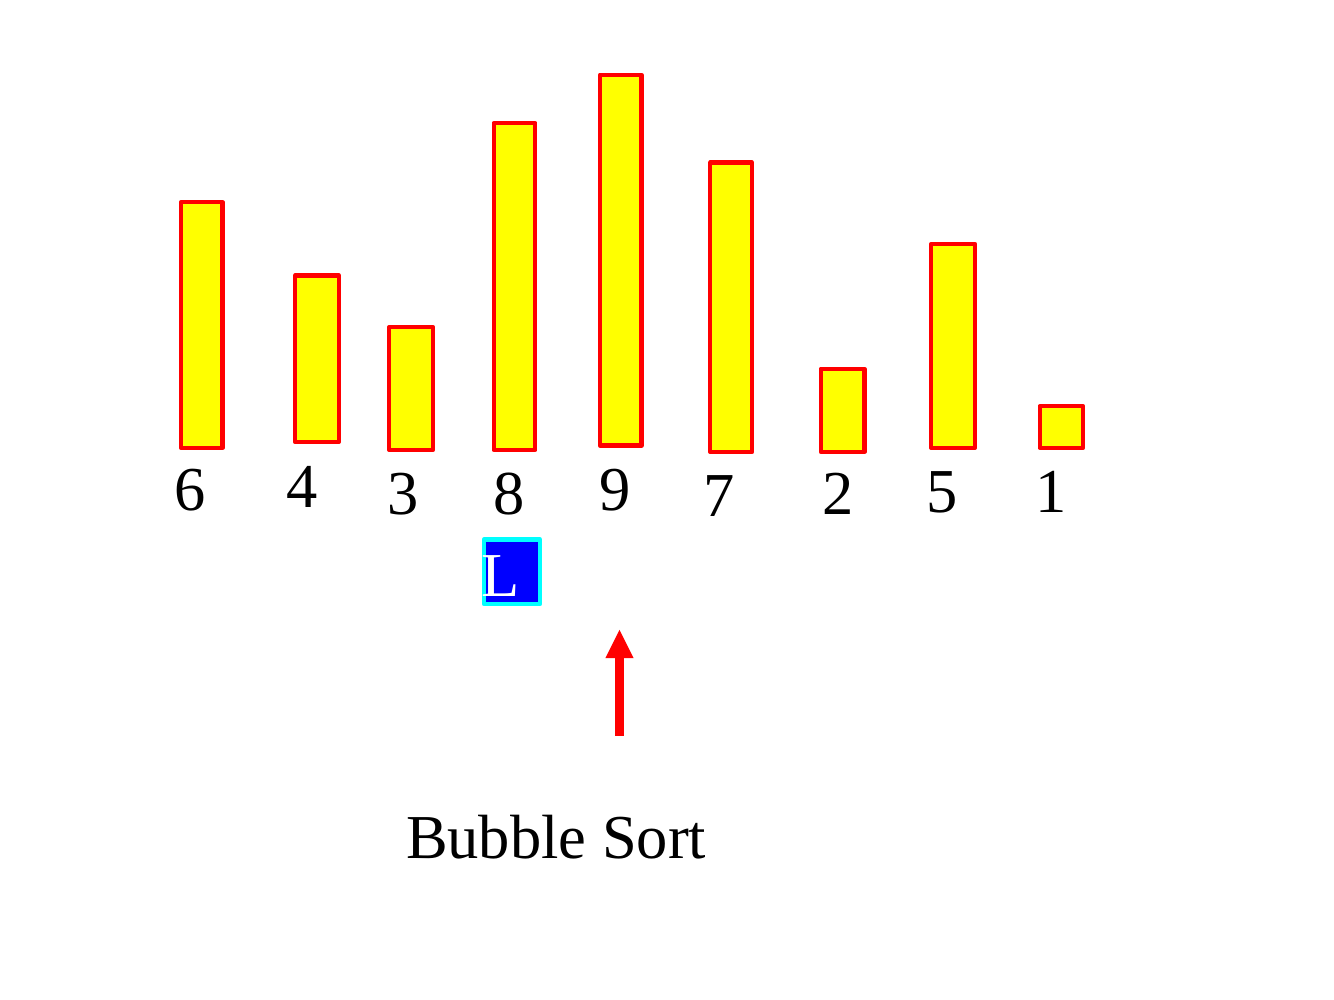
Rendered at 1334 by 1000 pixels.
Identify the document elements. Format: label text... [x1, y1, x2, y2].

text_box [477, 530, 541, 611]
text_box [595, 74, 642, 525]
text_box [282, 275, 340, 522]
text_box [1030, 405, 1084, 528]
text_box Bubble Sort [402, 792, 710, 875]
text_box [170, 201, 223, 526]
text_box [699, 162, 753, 532]
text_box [922, 243, 976, 528]
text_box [818, 368, 865, 530]
text_box [613, 629, 626, 736]
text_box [382, 326, 434, 530]
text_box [489, 122, 536, 530]
